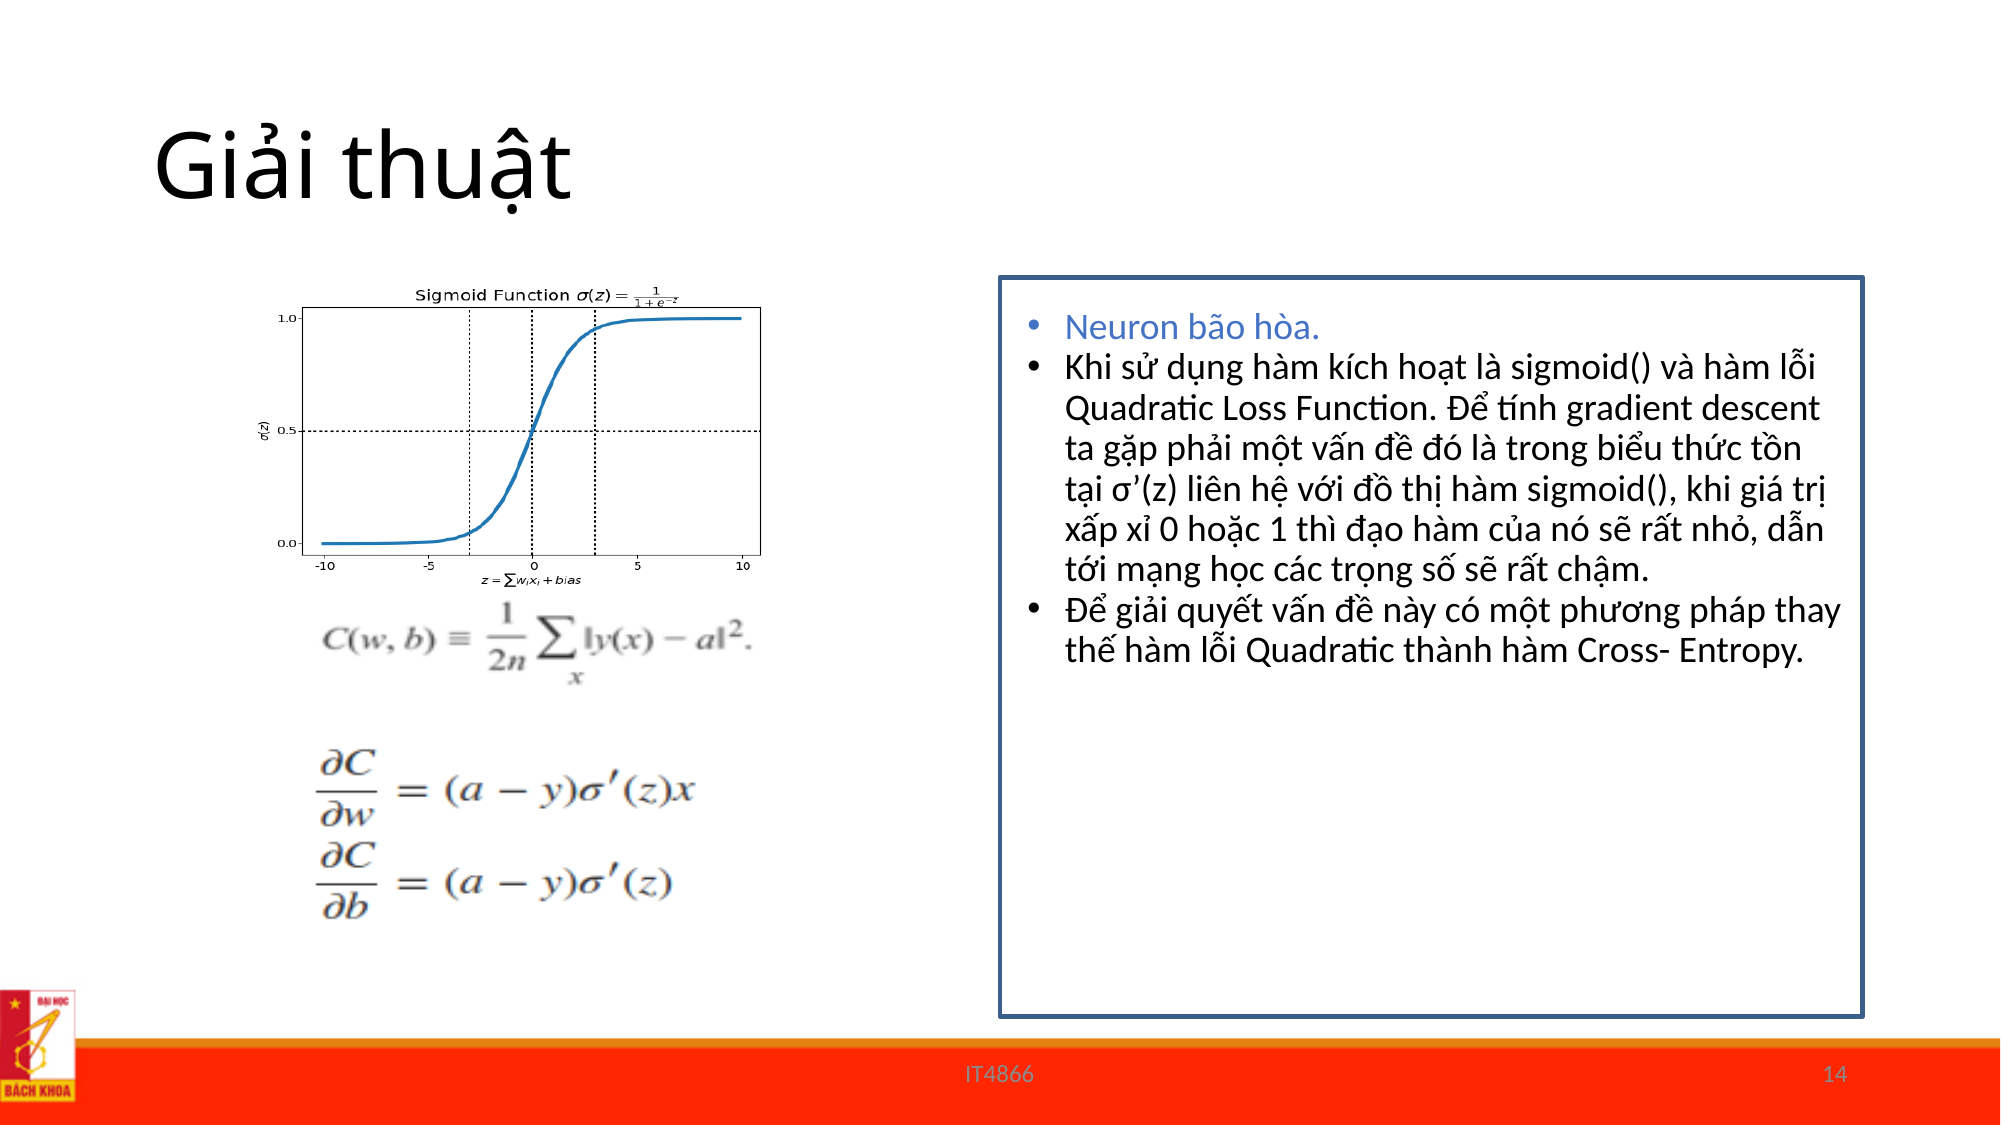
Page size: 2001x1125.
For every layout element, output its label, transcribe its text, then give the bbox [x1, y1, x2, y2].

text_box [998, 275, 1864, 1019]
picture [0, 0, 2001, 1125]
text_box IT4866 [662, 1042, 1338, 1103]
text_box 14 [1412, 1042, 1863, 1103]
text_box Giải thuật [137, 59, 1863, 278]
